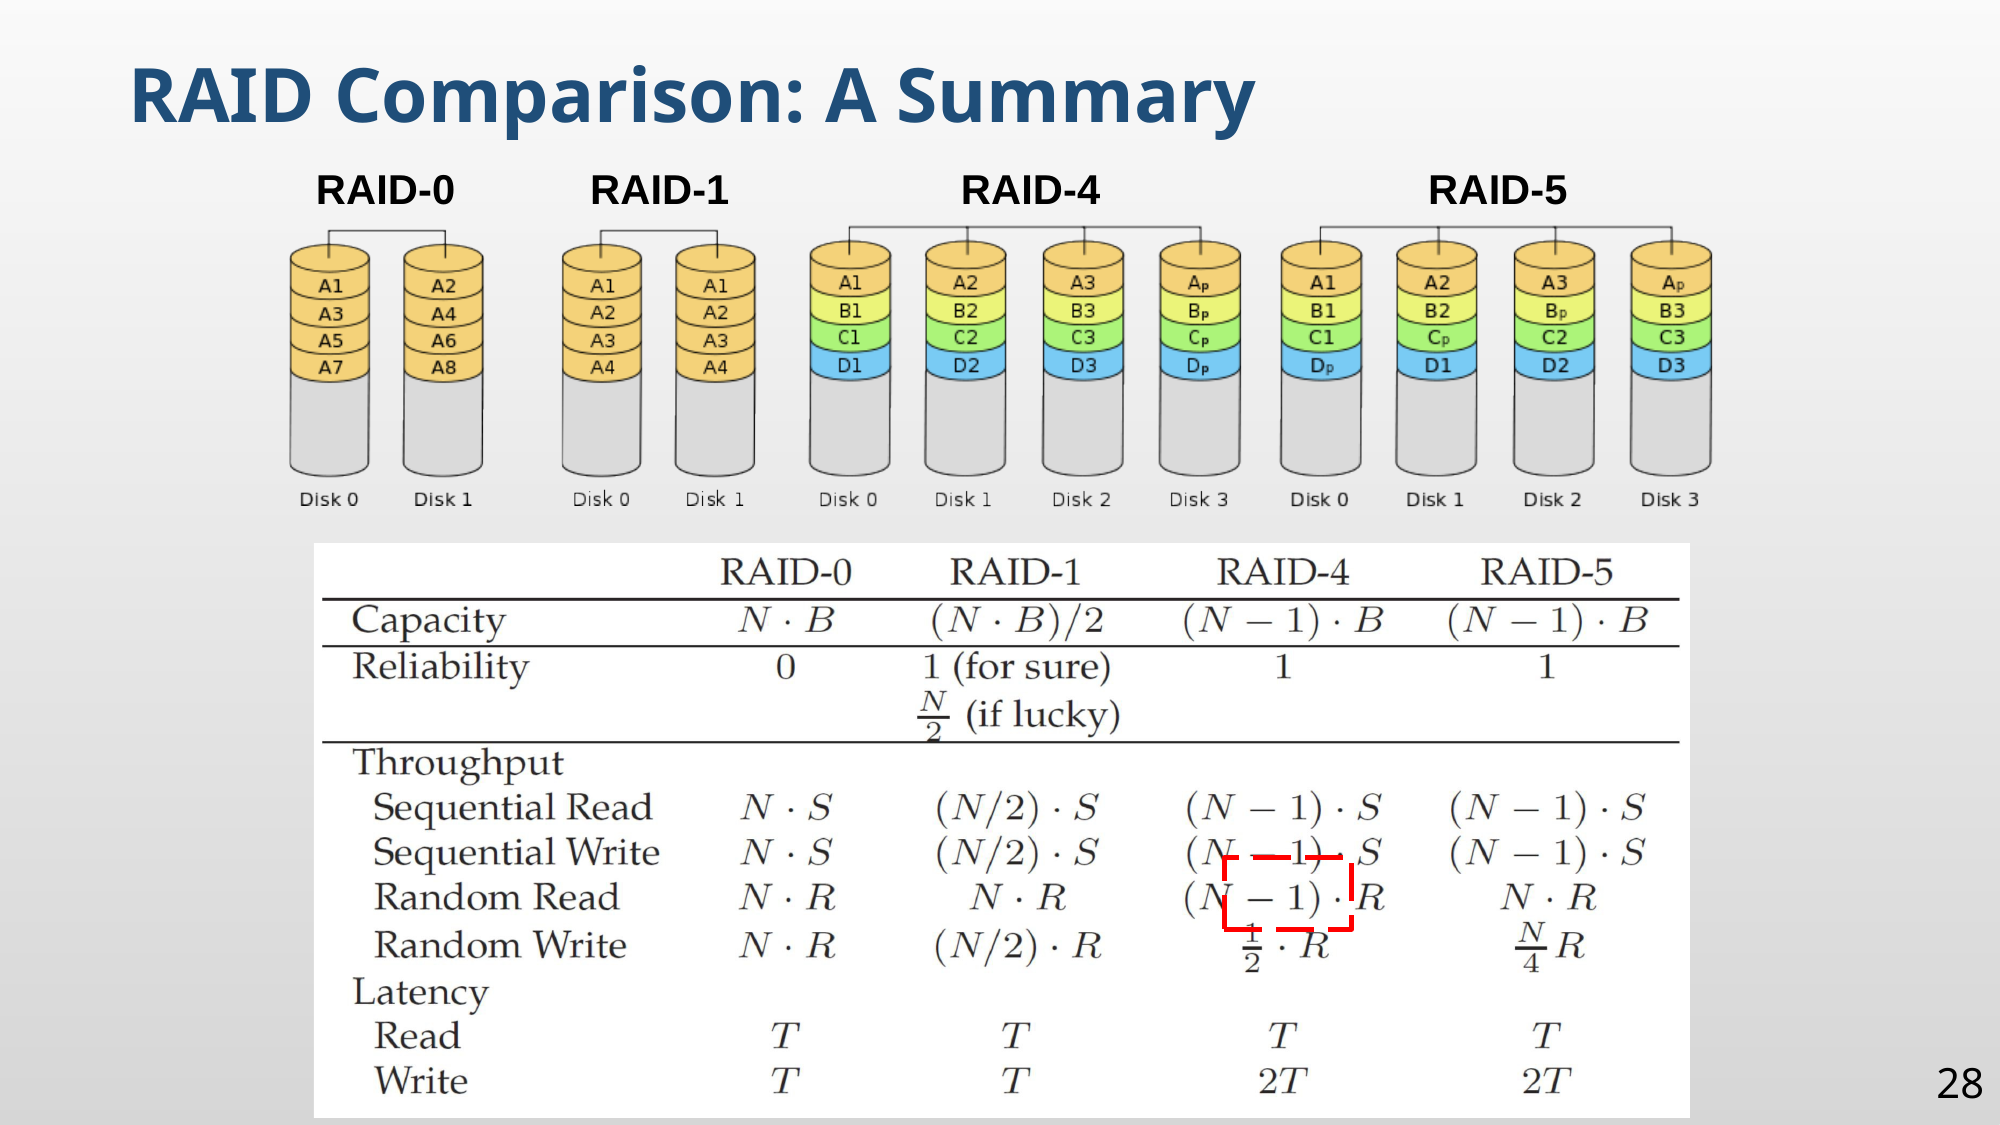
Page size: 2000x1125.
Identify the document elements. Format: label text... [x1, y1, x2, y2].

text_box [794, 221, 1733, 527]
text_box 28 [1811, 1070, 2000, 1101]
text_box RAID Comparison: A Summary [113, 30, 1810, 147]
text_box RAID-5 [1426, 160, 1570, 213]
text_box [289, 229, 485, 506]
text_box [313, 543, 1690, 1118]
text_box [561, 264, 757, 506]
text_box [1224, 857, 1352, 930]
text_box RAID-0 RAID-1 RAID-4 [313, 160, 1101, 264]
